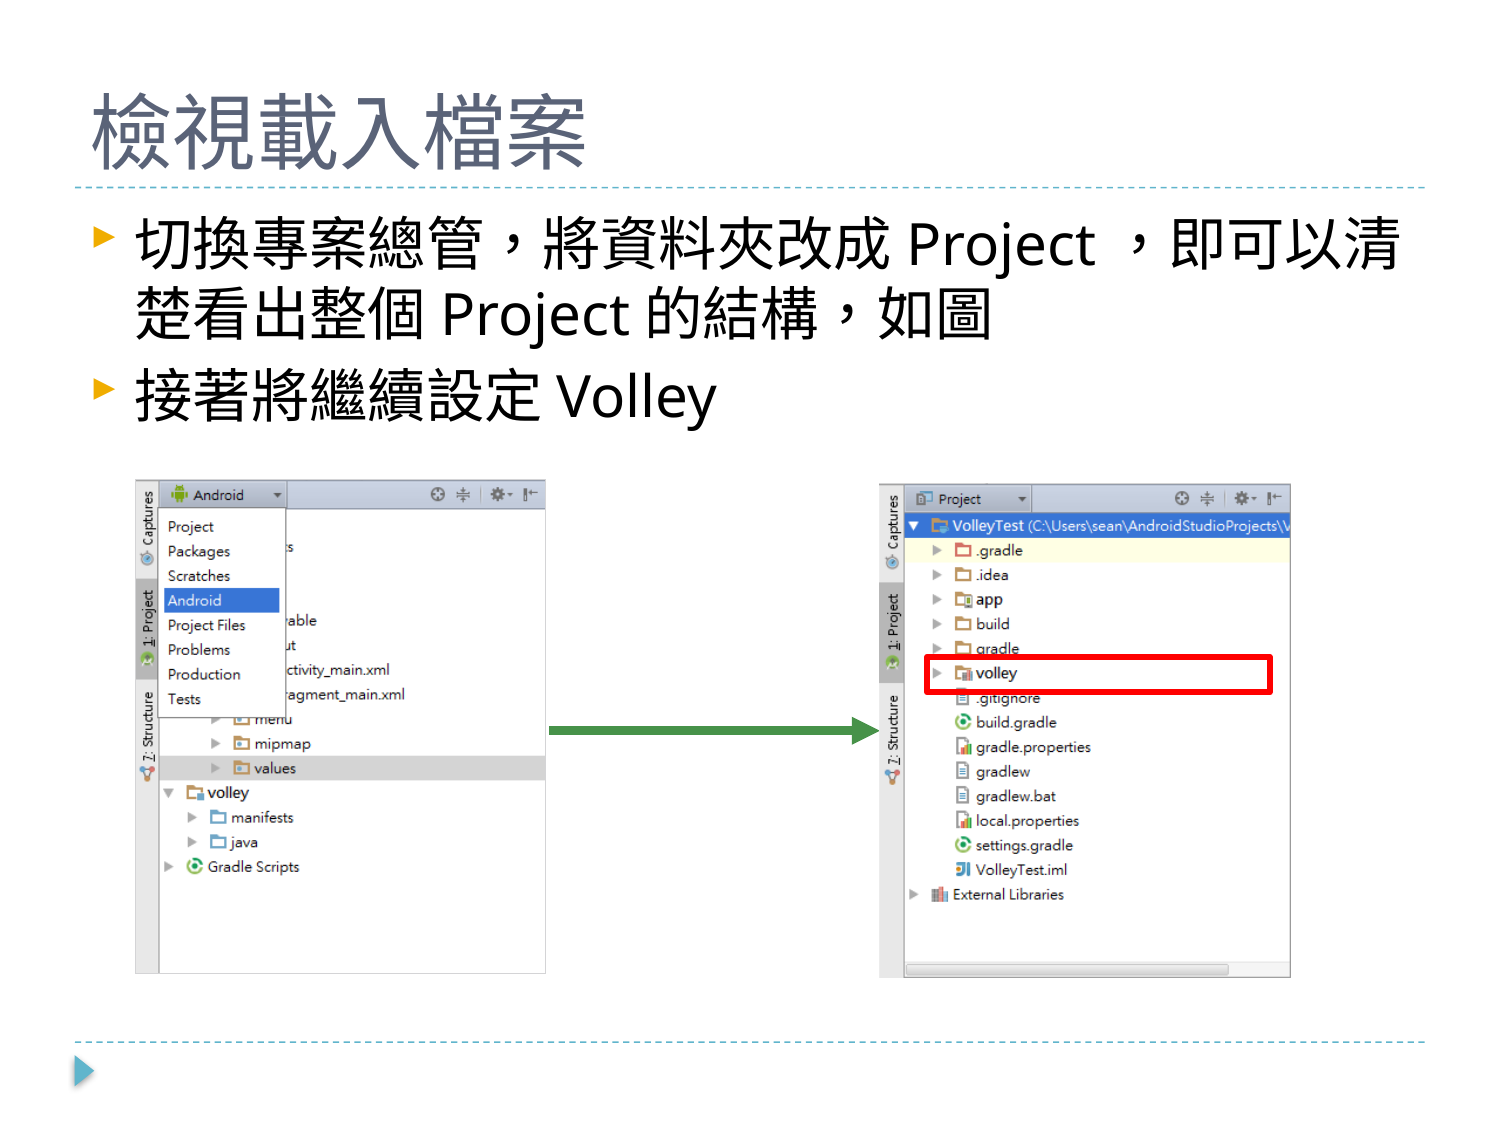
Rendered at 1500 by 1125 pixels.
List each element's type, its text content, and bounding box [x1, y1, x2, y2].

list 切換專案總管，將資料夾改成Project，即可以清楚看出整個Project的結構，如圖 接著將繼續設定Volley [75, 200, 1425, 1010]
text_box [135, 479, 1292, 978]
title 檢視載入檔案 [75, 24, 1425, 188]
